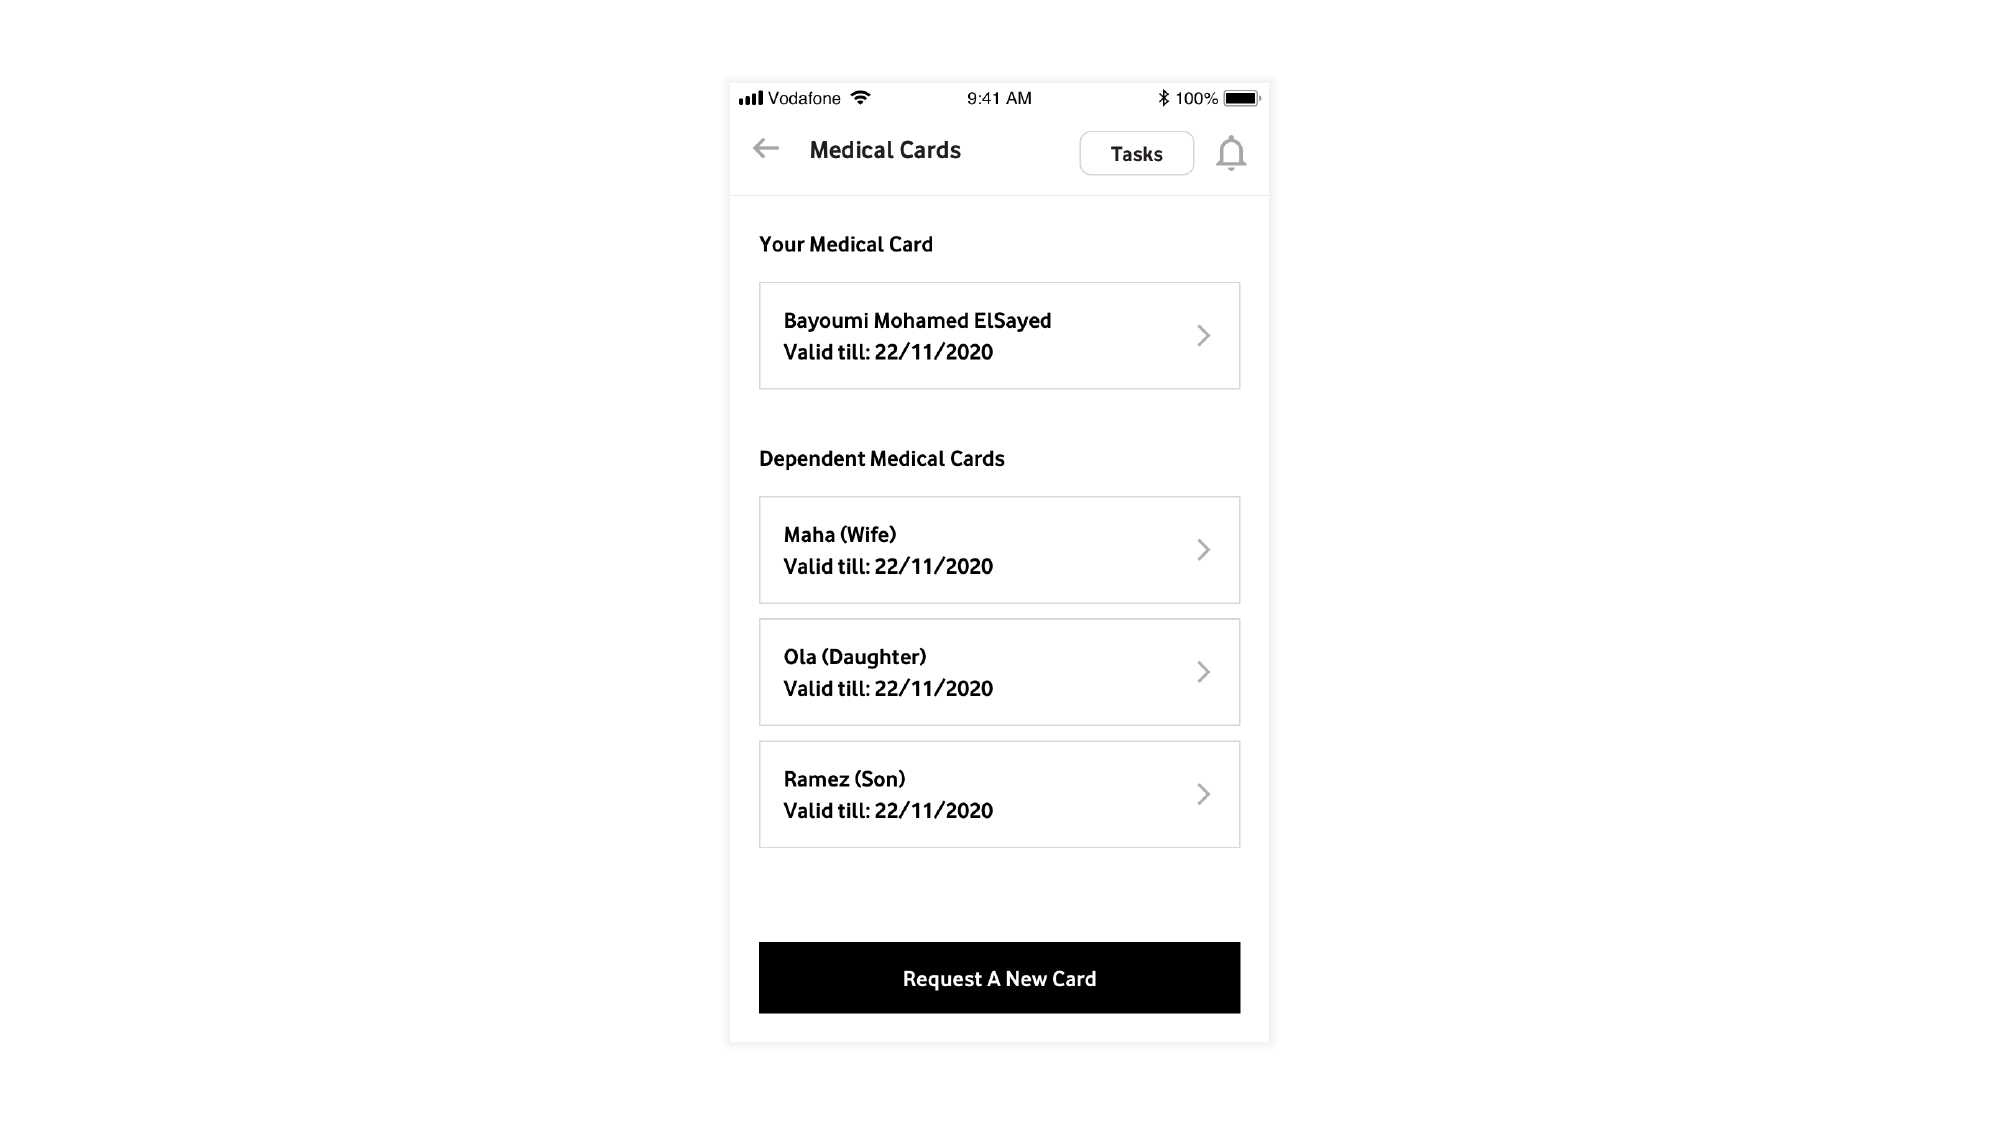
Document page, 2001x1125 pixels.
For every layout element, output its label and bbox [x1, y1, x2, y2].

picture [730, 83, 1269, 1042]
